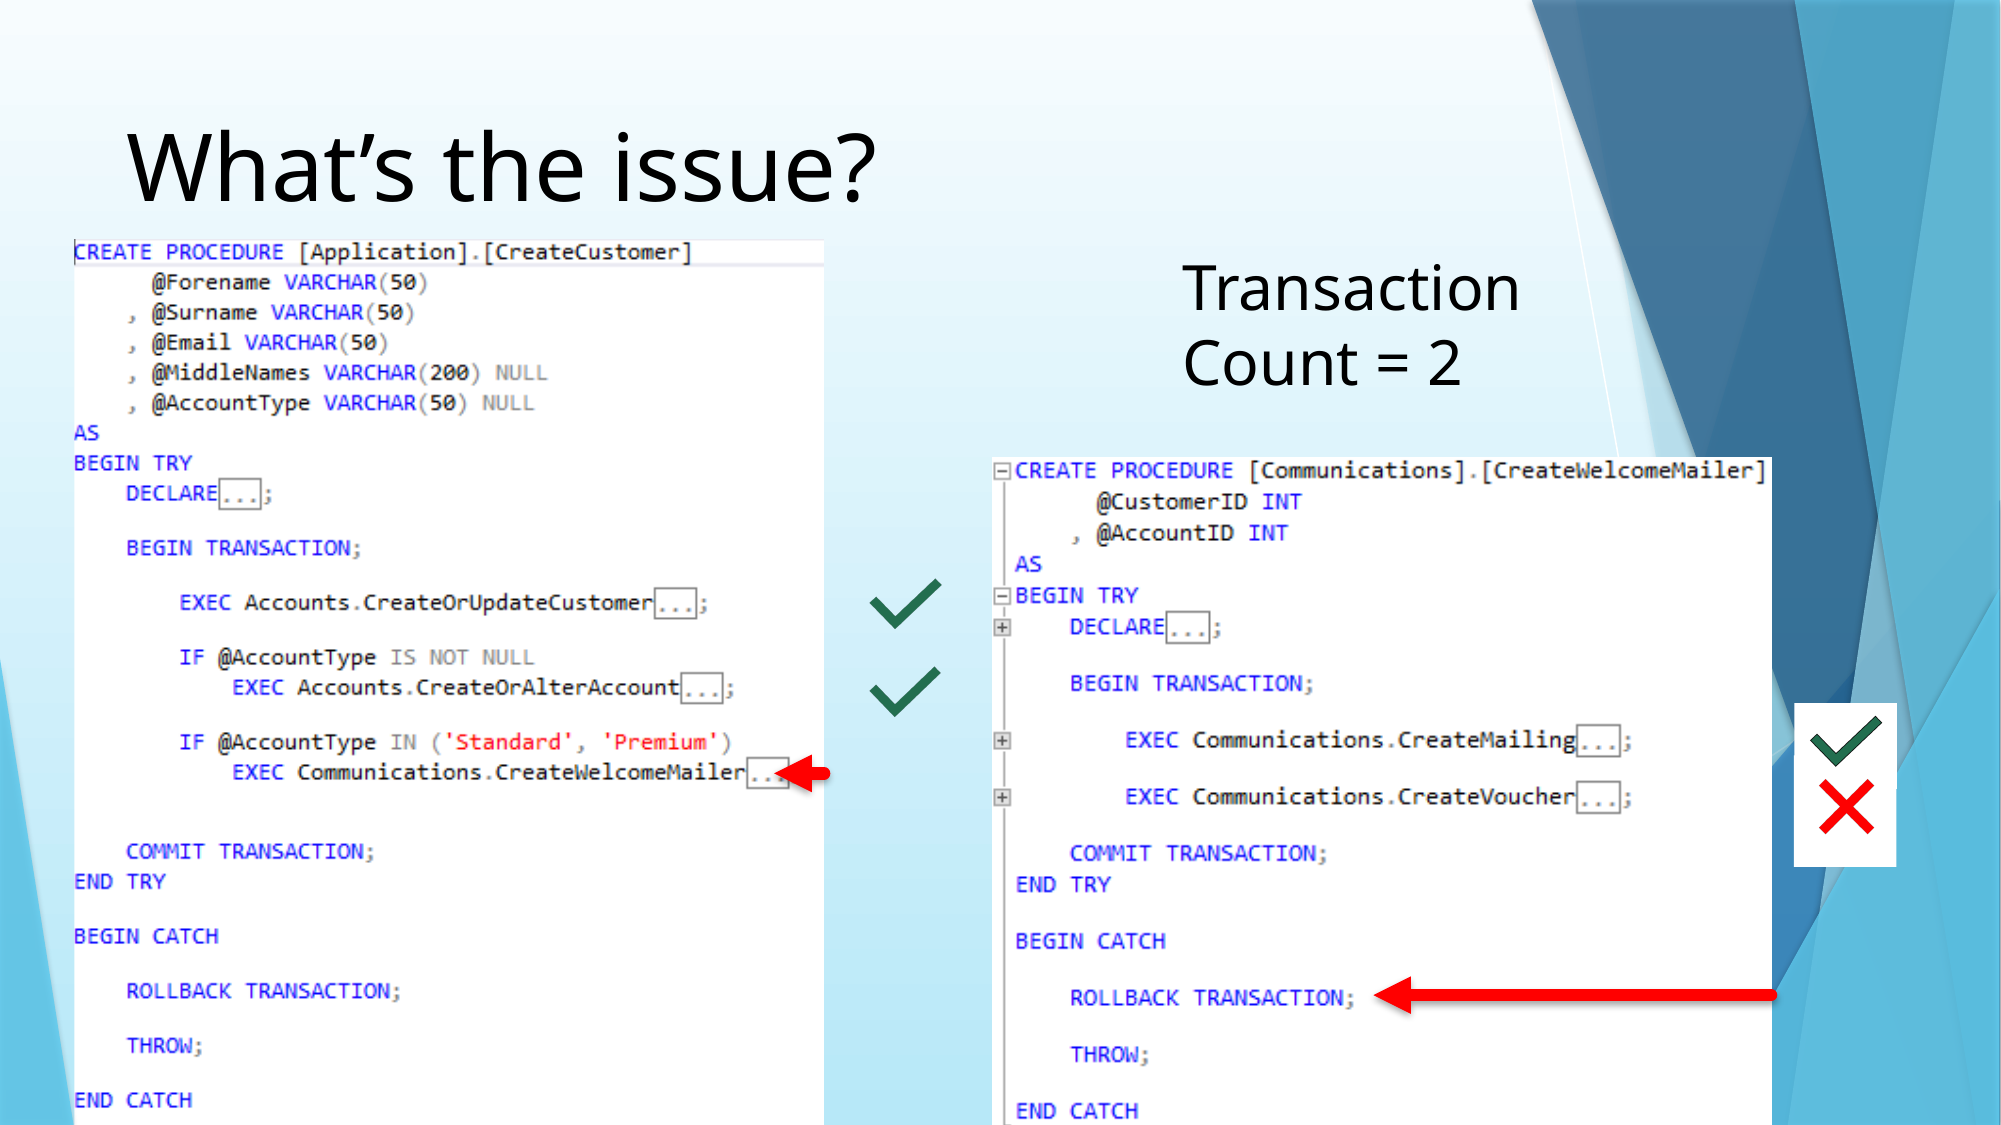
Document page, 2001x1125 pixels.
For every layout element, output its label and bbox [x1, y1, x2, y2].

picture [867, 566, 943, 642]
picture [867, 654, 943, 729]
picture [1808, 703, 1884, 844]
picture [992, 456, 1772, 1125]
text_box [0, 0, 2000, 1125]
